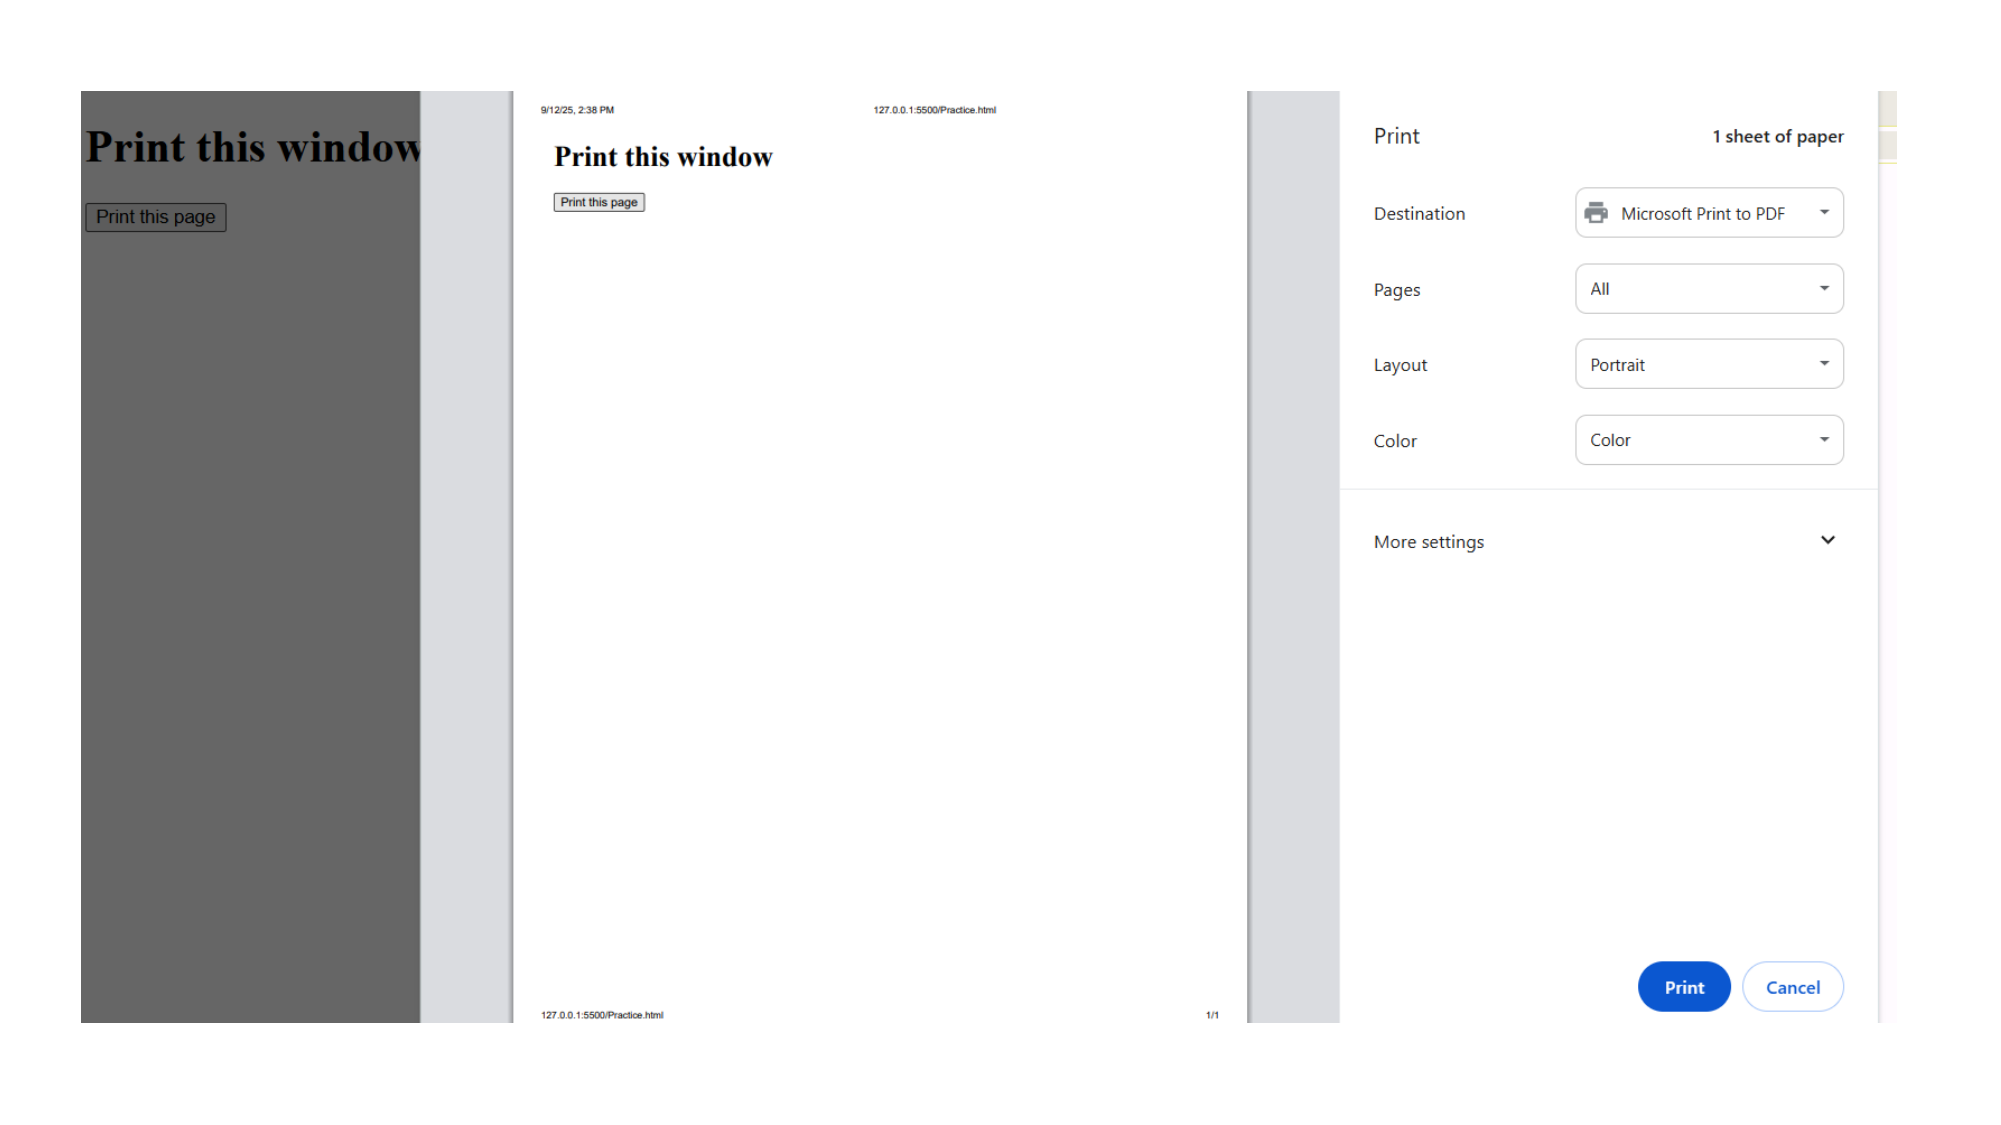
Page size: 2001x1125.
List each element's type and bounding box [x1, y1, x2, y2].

picture [81, 91, 1897, 1023]
